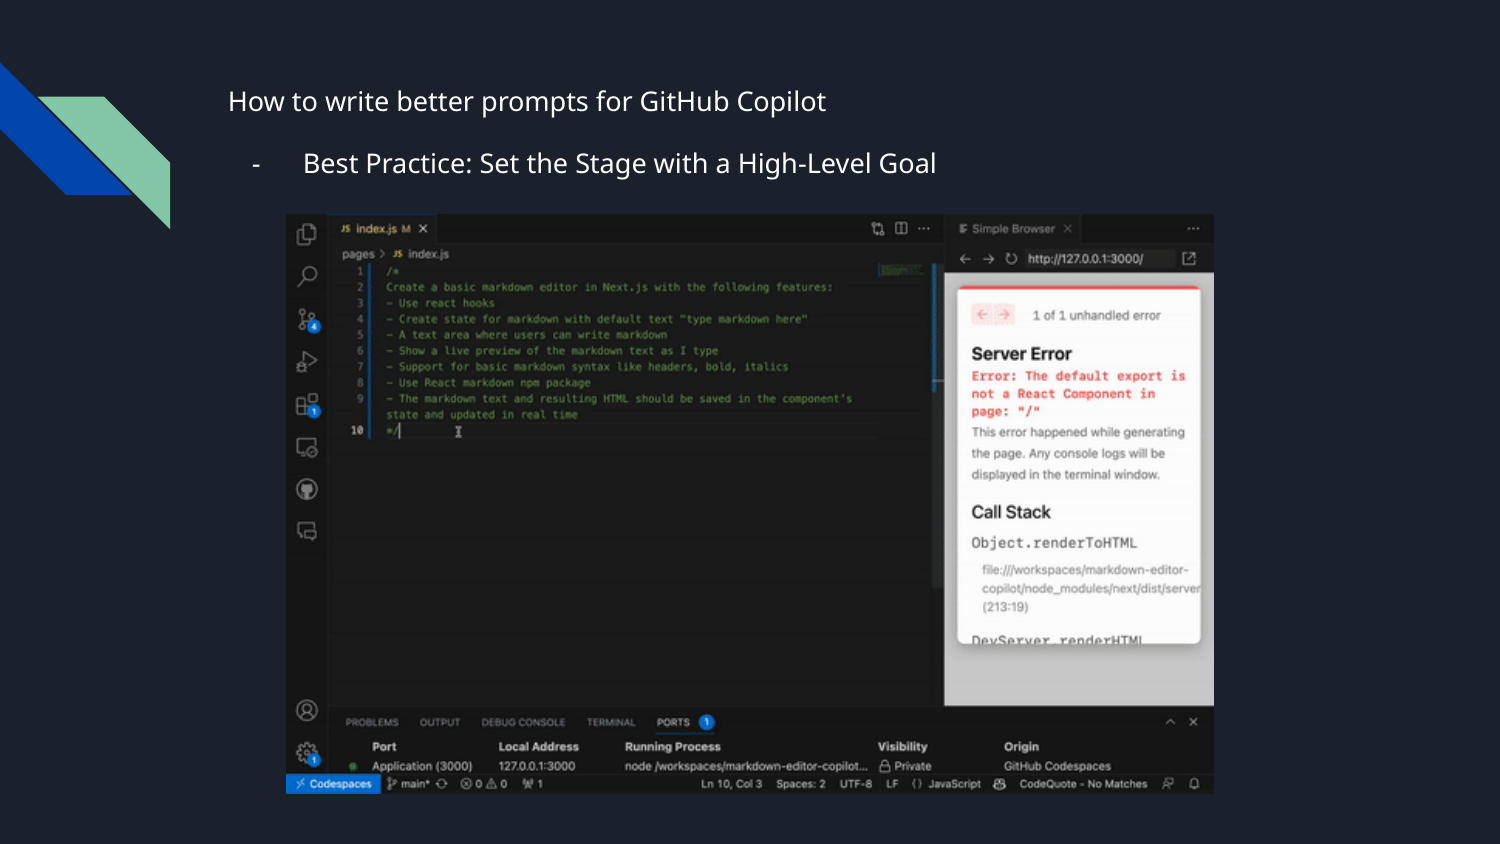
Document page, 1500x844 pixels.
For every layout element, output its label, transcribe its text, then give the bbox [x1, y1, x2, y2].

title How to write better prompts for GitHub Copilot Best Practice: Set the Stage with a High-Level Goal [212, 64, 1368, 215]
picture [286, 214, 1214, 794]
